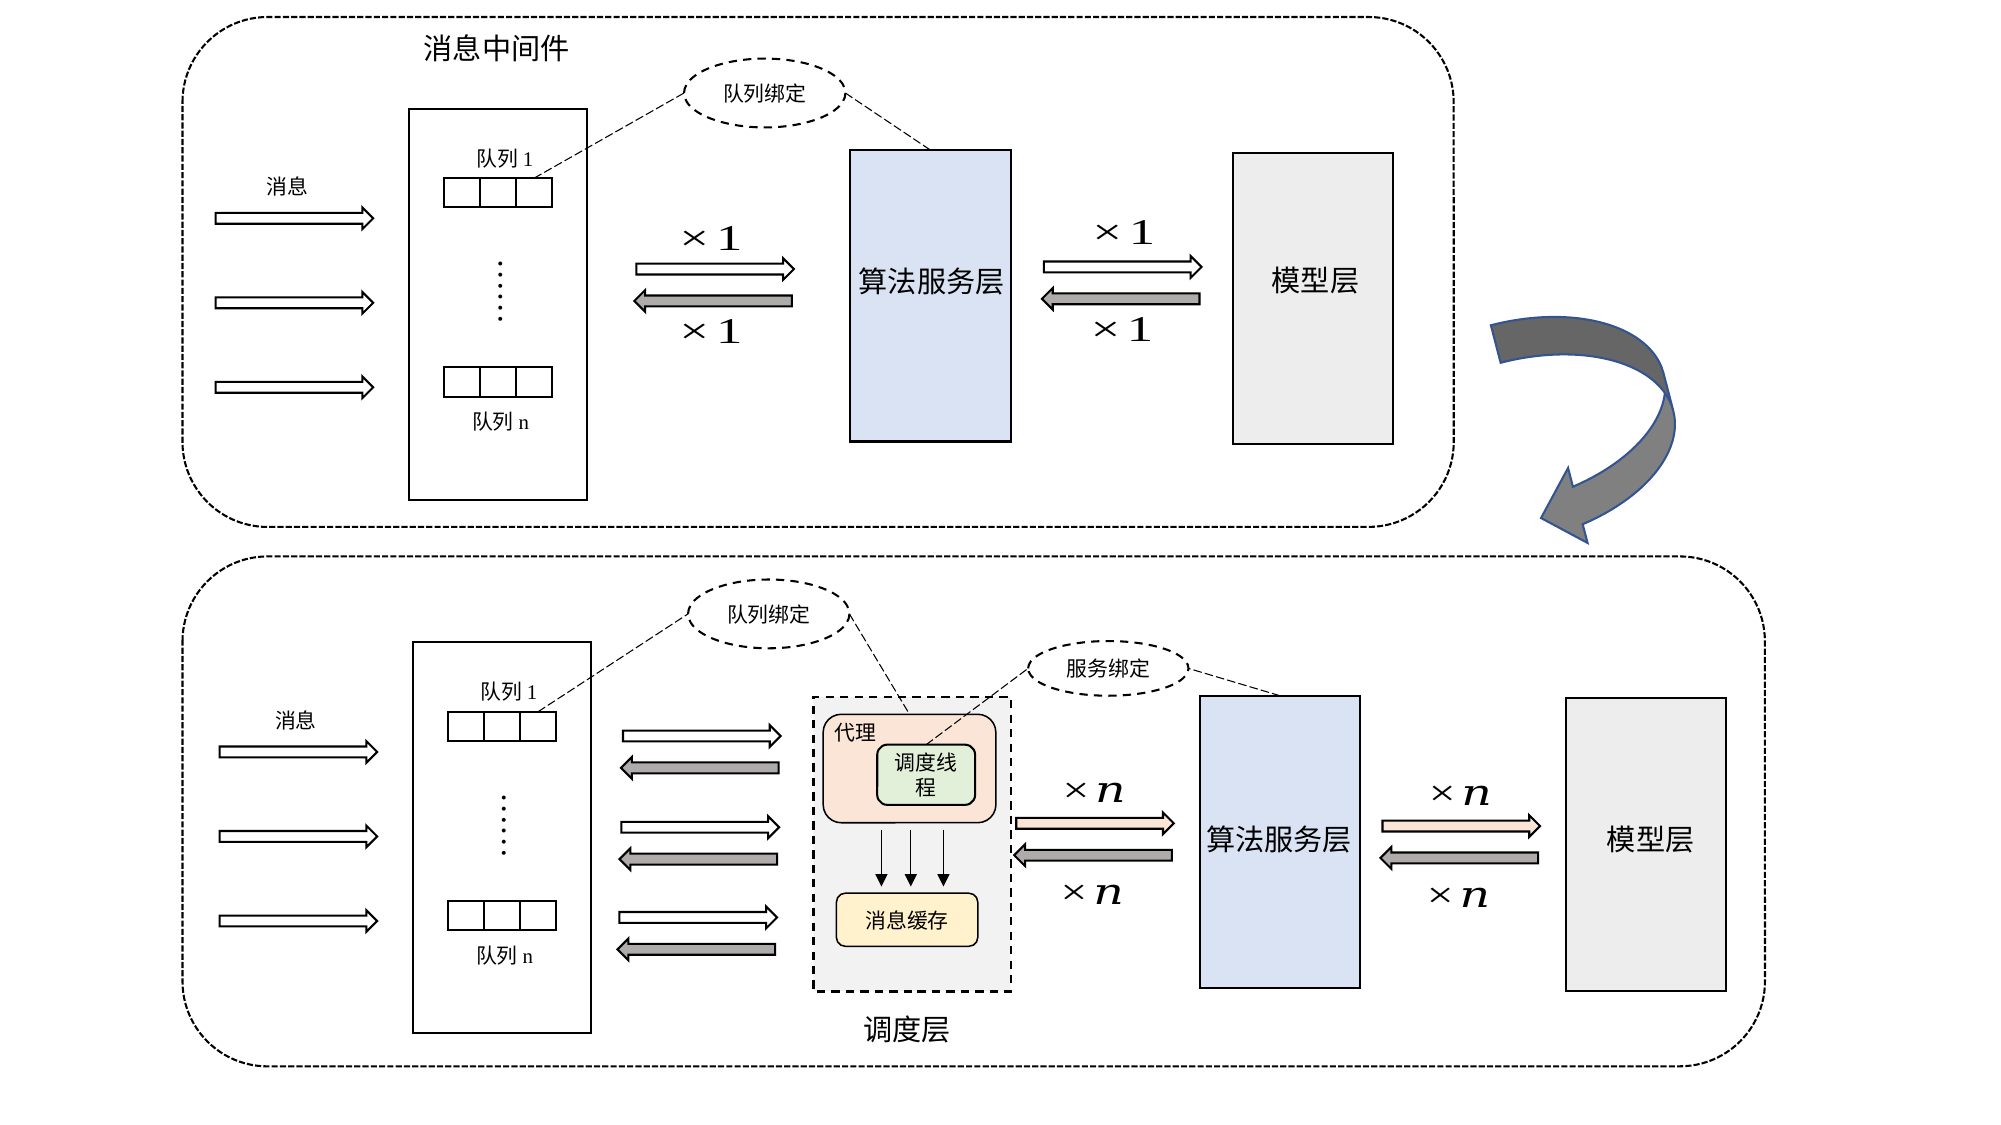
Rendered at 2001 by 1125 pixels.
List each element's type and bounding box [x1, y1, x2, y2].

text_box [182, 16, 1765, 1067]
